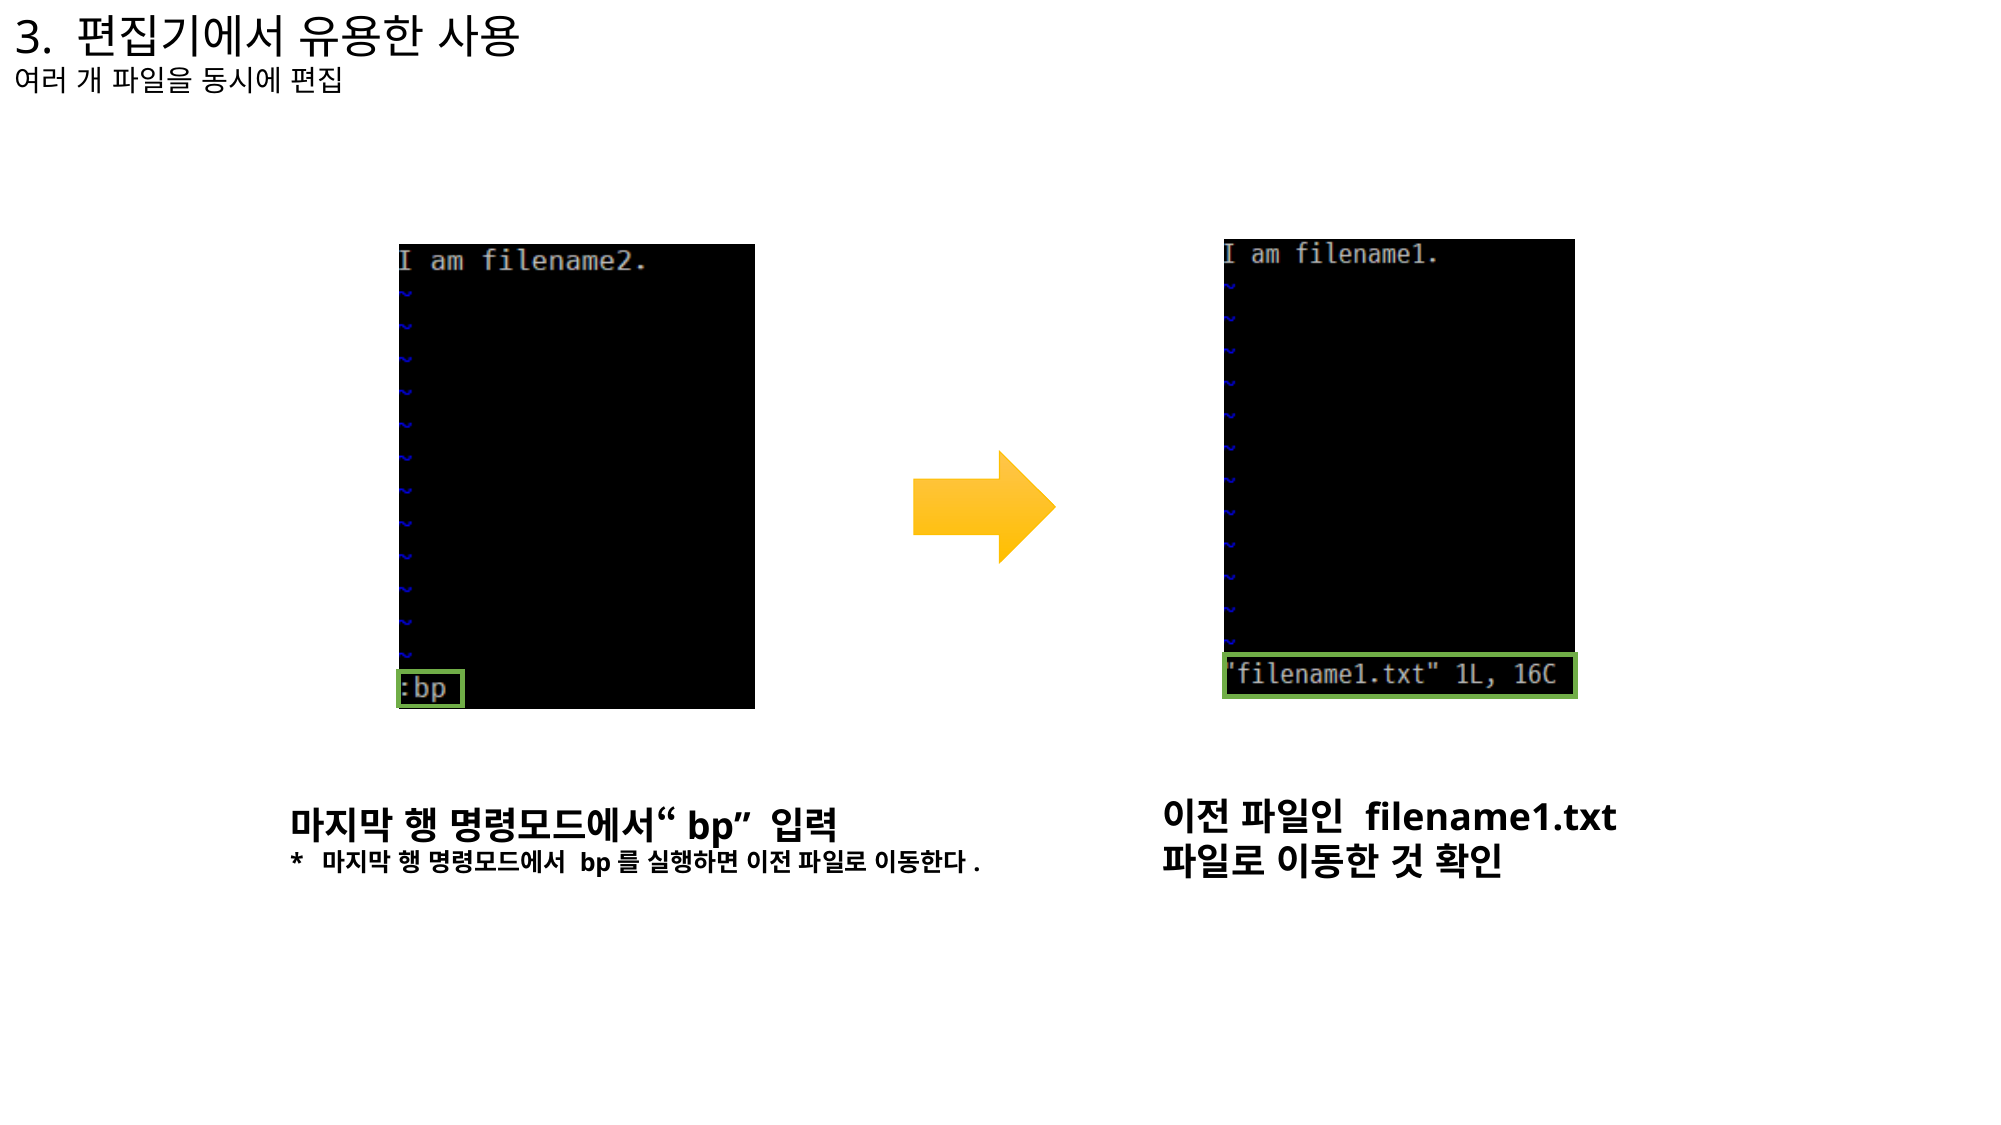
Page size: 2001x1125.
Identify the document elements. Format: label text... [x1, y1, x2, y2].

text_box [913, 450, 1056, 564]
text_box 3. 편집기에서 유용한 사용 여러 개 파일을 동시에 편집 [0, 0, 773, 105]
text_box 마지막 행 명령모드에서“bp” 입력 * 마지막 행 명령모드에서 bp를 실행하면 이전 파일로 이동한다. [275, 794, 1022, 884]
text_box 이전 파일인 filename1.txt 파일로 이동한 것 확인 [1147, 785, 1742, 891]
picture [399, 244, 755, 710]
picture [1224, 239, 1575, 698]
